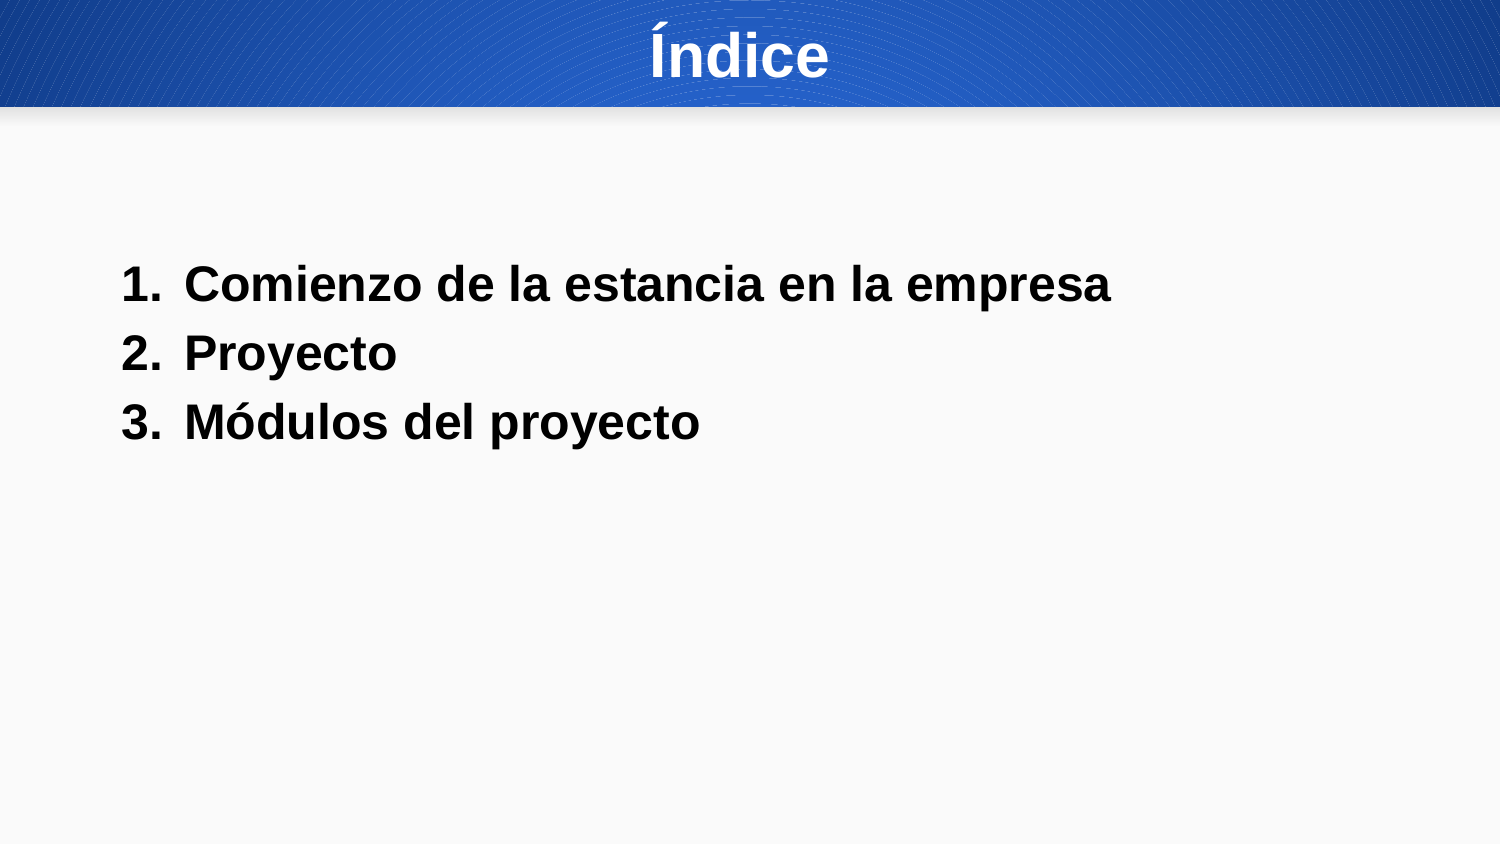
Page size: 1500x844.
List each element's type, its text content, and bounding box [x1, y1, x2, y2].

list Comienzo de la estancia en la empresa Proyecto Módulos del proyecto [94, 227, 1386, 762]
title Índice [16, 2, 1464, 102]
